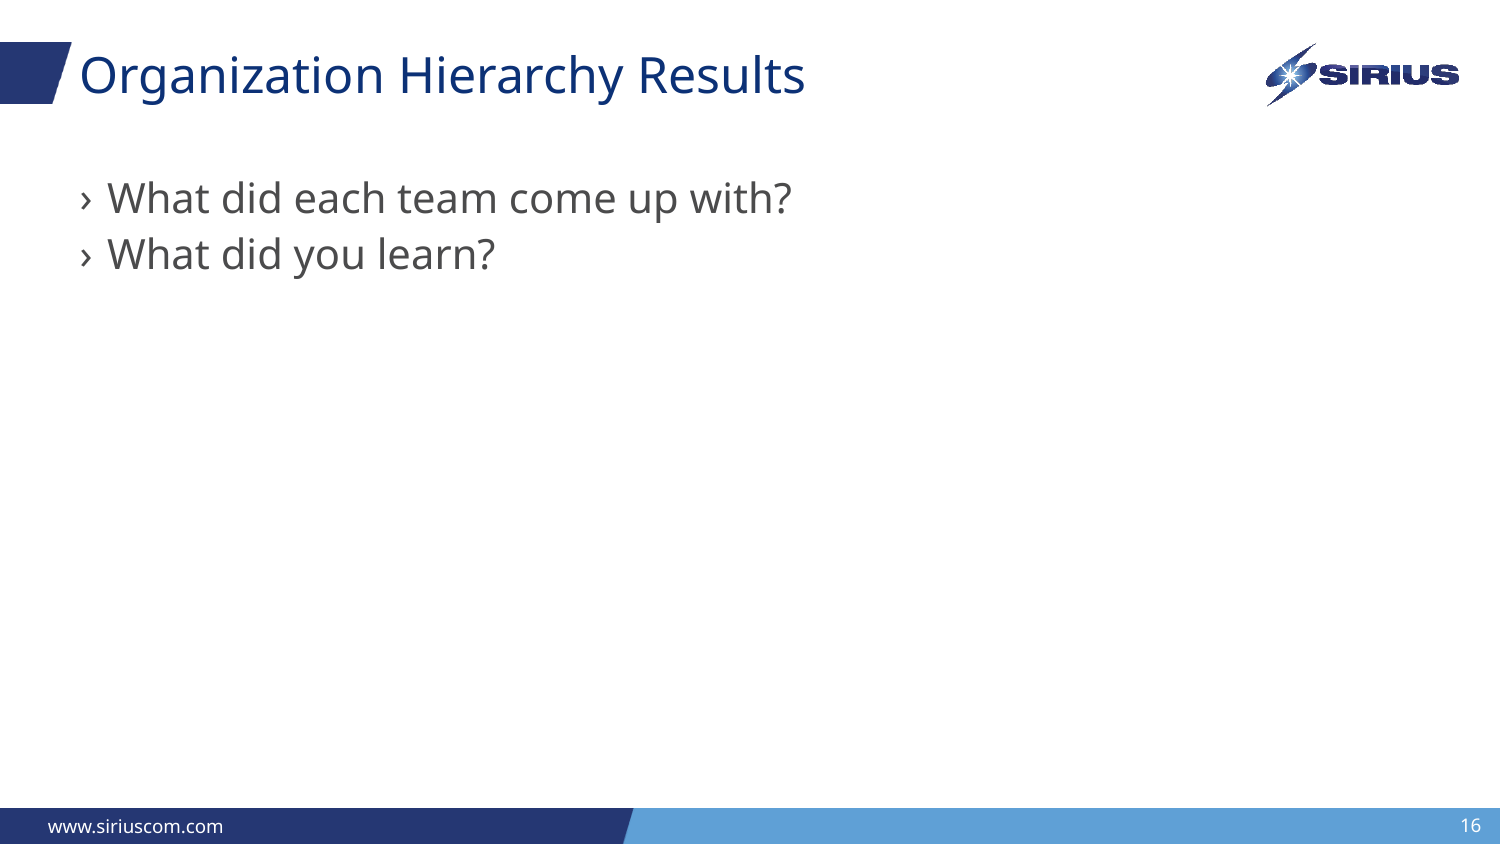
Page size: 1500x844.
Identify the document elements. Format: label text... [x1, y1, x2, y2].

picture [1265, 42, 1459, 107]
title Organization Hierarchy Results [72, 35, 1233, 112]
picture [0, 808, 1500, 844]
picture [0, 42, 72, 104]
list What did each team come up with? What did you learn? [72, 164, 1428, 760]
